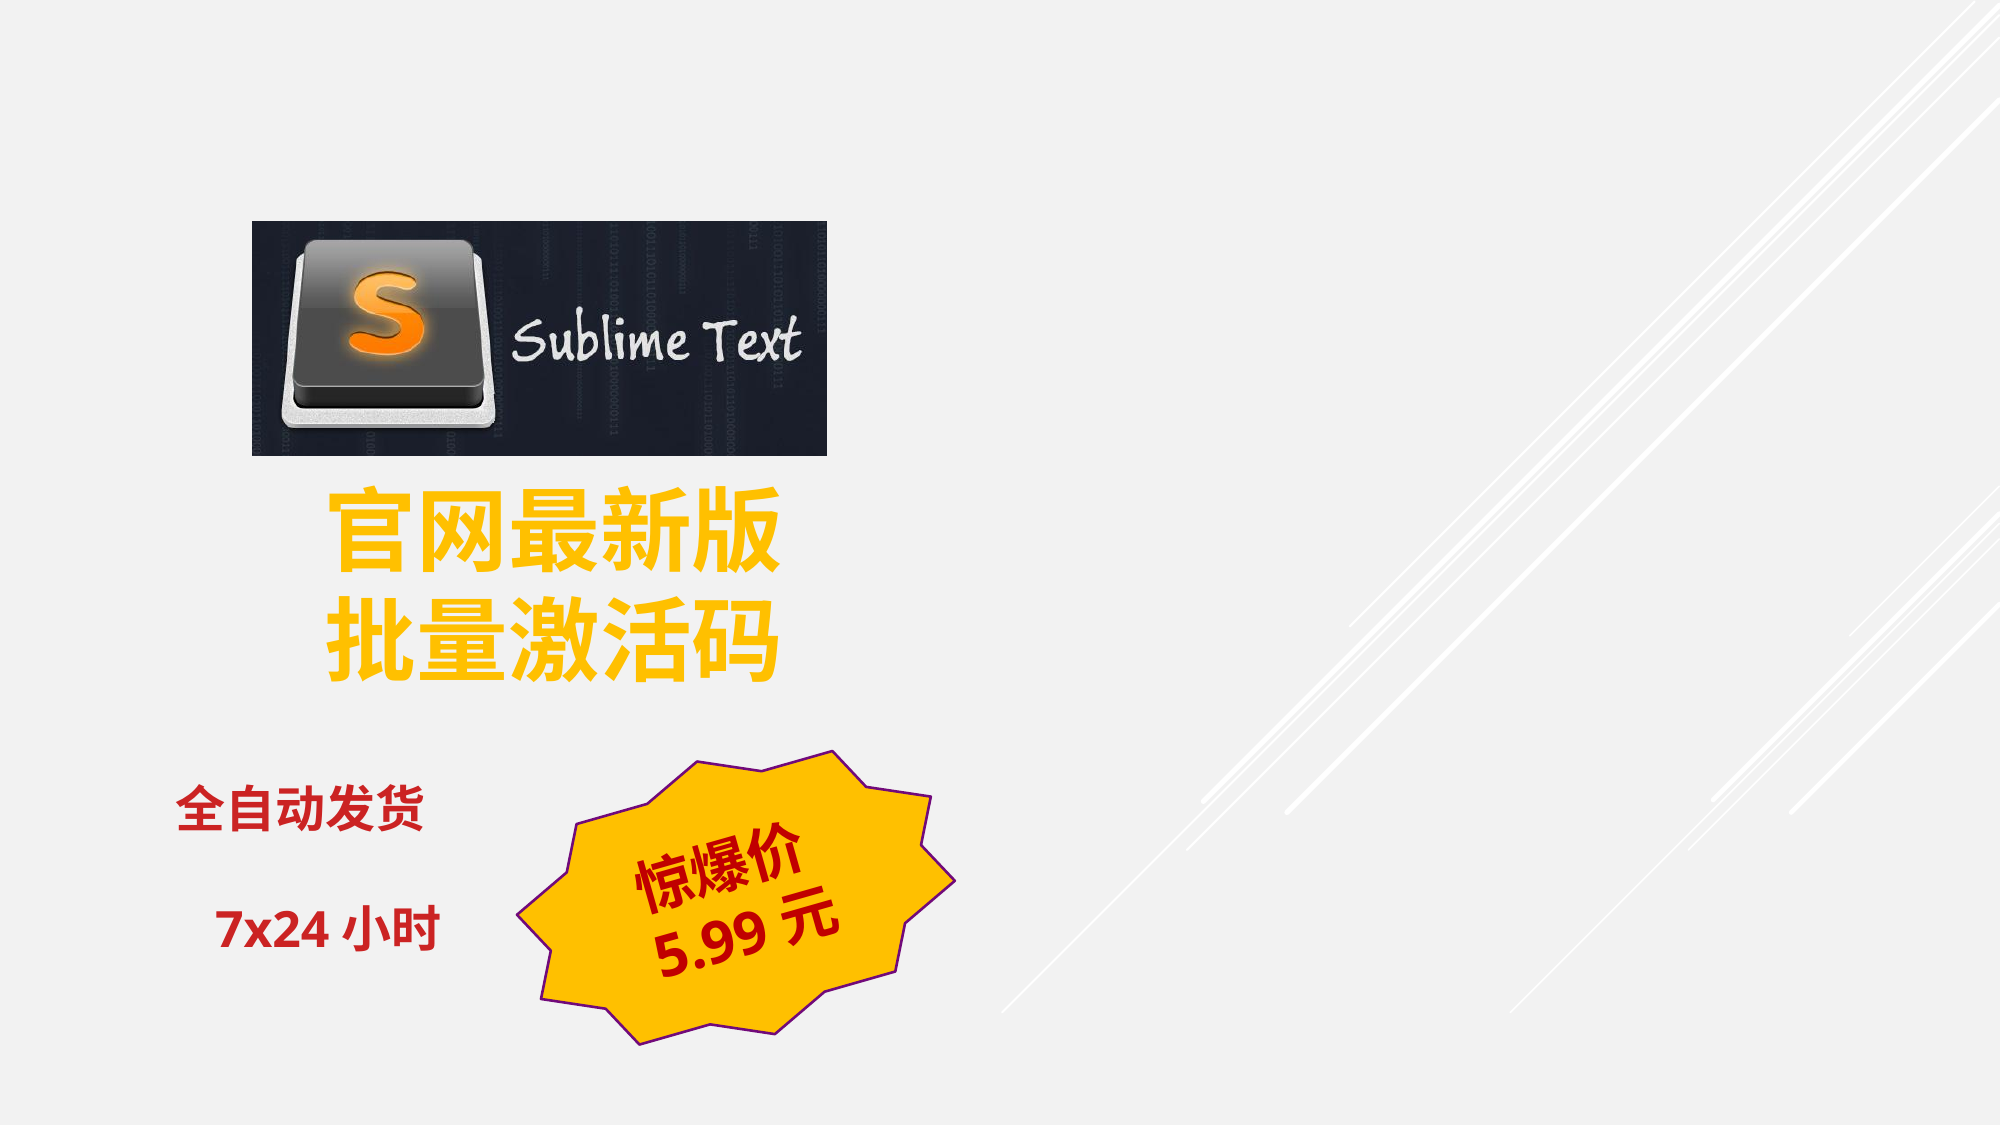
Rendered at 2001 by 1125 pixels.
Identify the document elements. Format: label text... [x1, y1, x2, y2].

text_box 官网最新版 批量激活码 [310, 465, 1162, 700]
picture [252, 221, 827, 456]
text_box 全自动发货 7x24小时 [0, 769, 682, 965]
text_box 惊爆价5.99元 [515, 749, 957, 1046]
